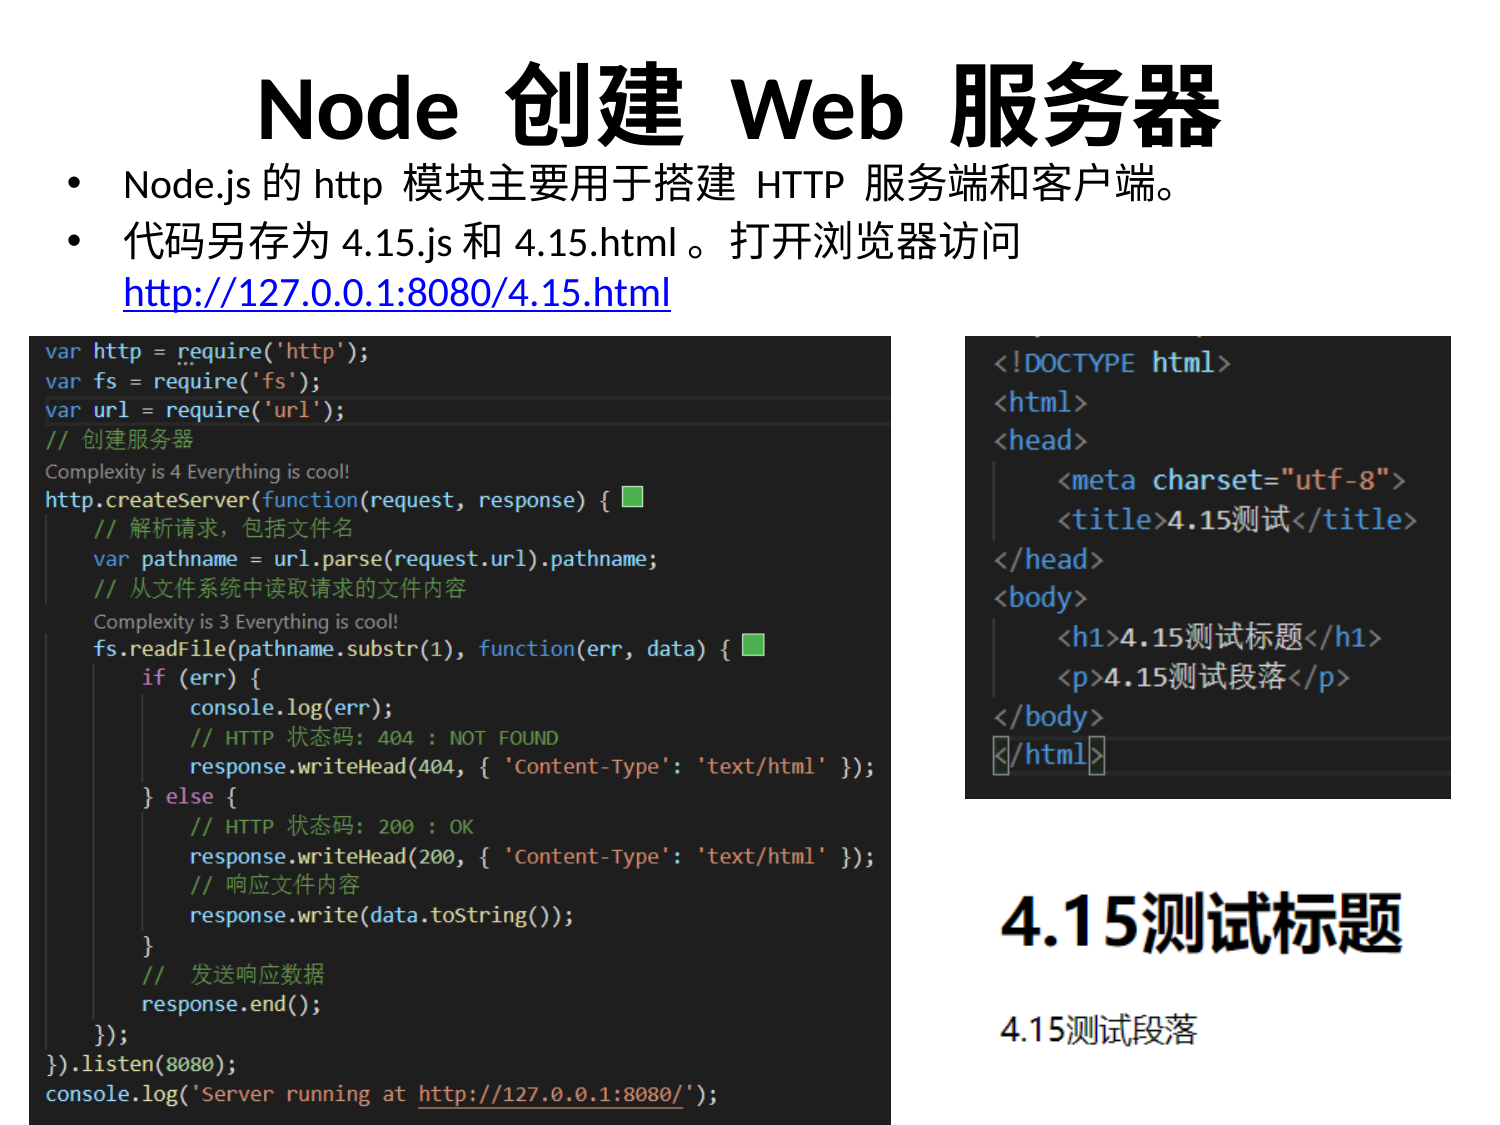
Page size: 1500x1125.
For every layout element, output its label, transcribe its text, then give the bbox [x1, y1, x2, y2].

title Node 创建 Web 服务器 [64, 8, 1415, 197]
picture [964, 335, 1451, 799]
list Node.js的http 模块主要用于搭建 HTTP 服务端和客户端。 代码另存为4.15.js和4.15.html。打开浏览器访问http://127.0.0.1:8080/4.15.html [51, 149, 1402, 892]
picture [991, 857, 1430, 1096]
picture [29, 335, 891, 1125]
